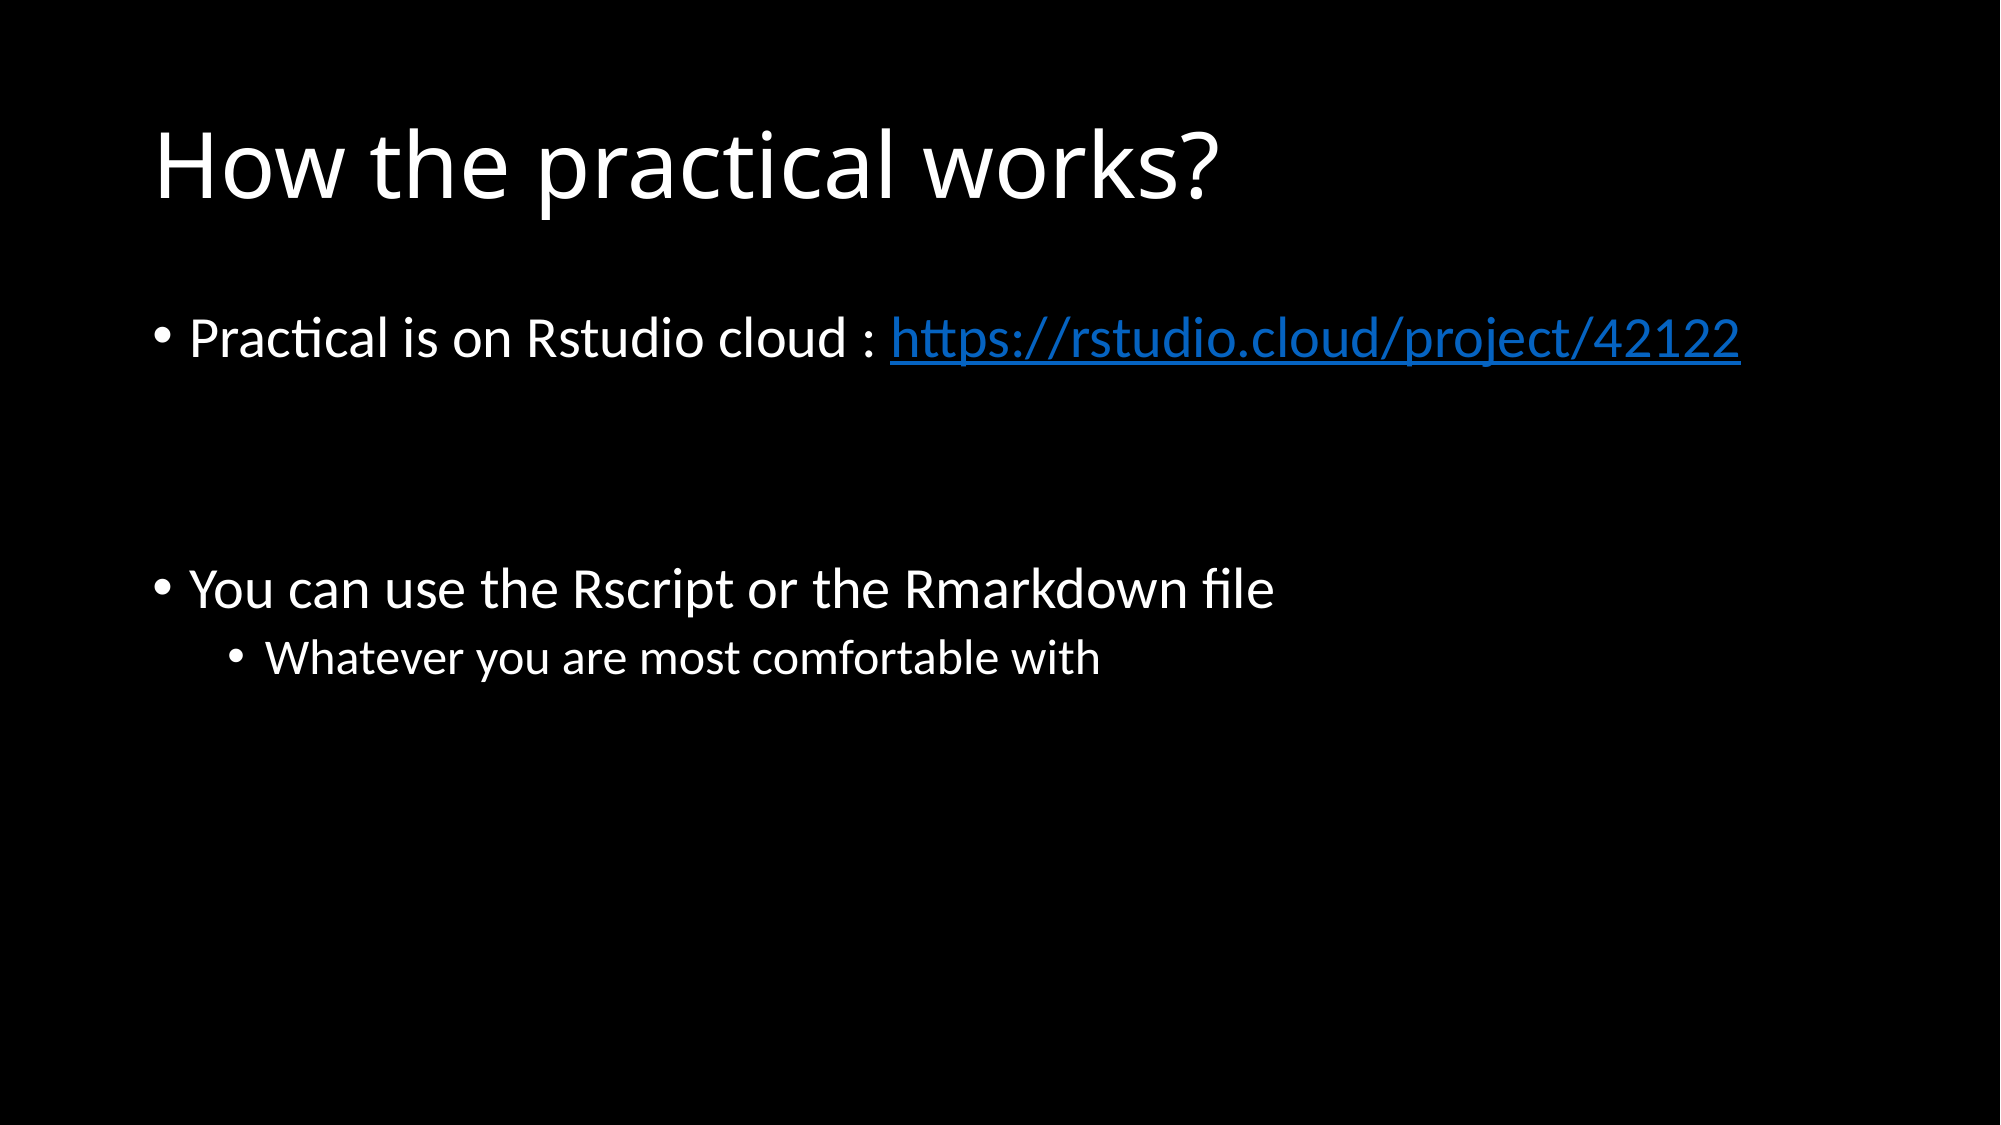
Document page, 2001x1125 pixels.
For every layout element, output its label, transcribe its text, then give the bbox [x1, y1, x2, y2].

list Practical is on Rstudio cloud : https://rstudio.cloud/project/42122 You can use the Rscript or the Rmarkdown file Whatever you are most comfortable with [137, 299, 1863, 1014]
title How the practical works? [137, 59, 1863, 278]
